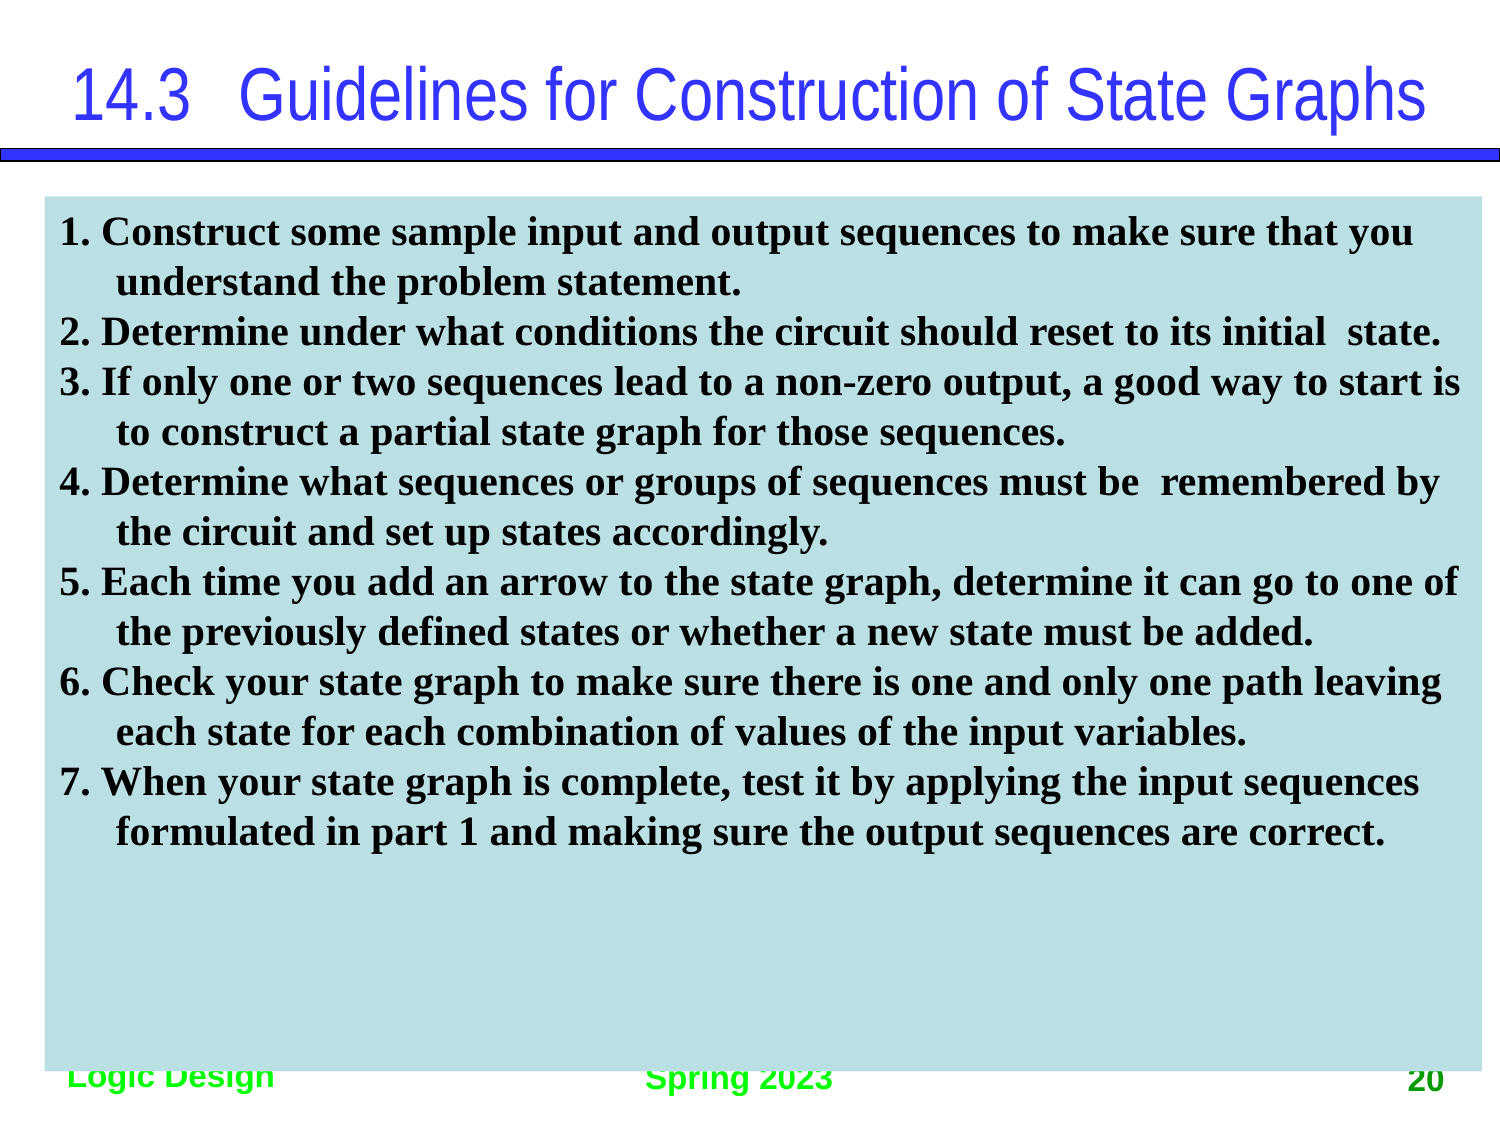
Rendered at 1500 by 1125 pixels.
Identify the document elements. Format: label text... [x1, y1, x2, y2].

slide_number 20 [1369, 1072, 1483, 1107]
text_box 1. Construct some sample input and output sequences to make sure that you understand the problem statement. 2. Determine under what conditions the circuit should reset to its initial state. 3. If only one or two sequences lead to a non-zero output, a good way to start is to construct a partial state graph for those sequences. 4. Determine what sequences or groups of sequences must be remembered by the circuit and set up states accordingly. 5. Each time you add an arrow to the state graph, determine it can go to one of the previously defined states or whether a new state must be added. 6. Check your state graph to make sure there is one and only one path leaving each state for each combination of values of the input variables. 7. When your state graph is complete, test it by applying the input sequences formulated in part 1 and making sure the output sequences are correct. [44, 196, 1483, 1072]
text_box 14.3 Guidelines for Construction of State Graphs [29, 42, 1471, 138]
